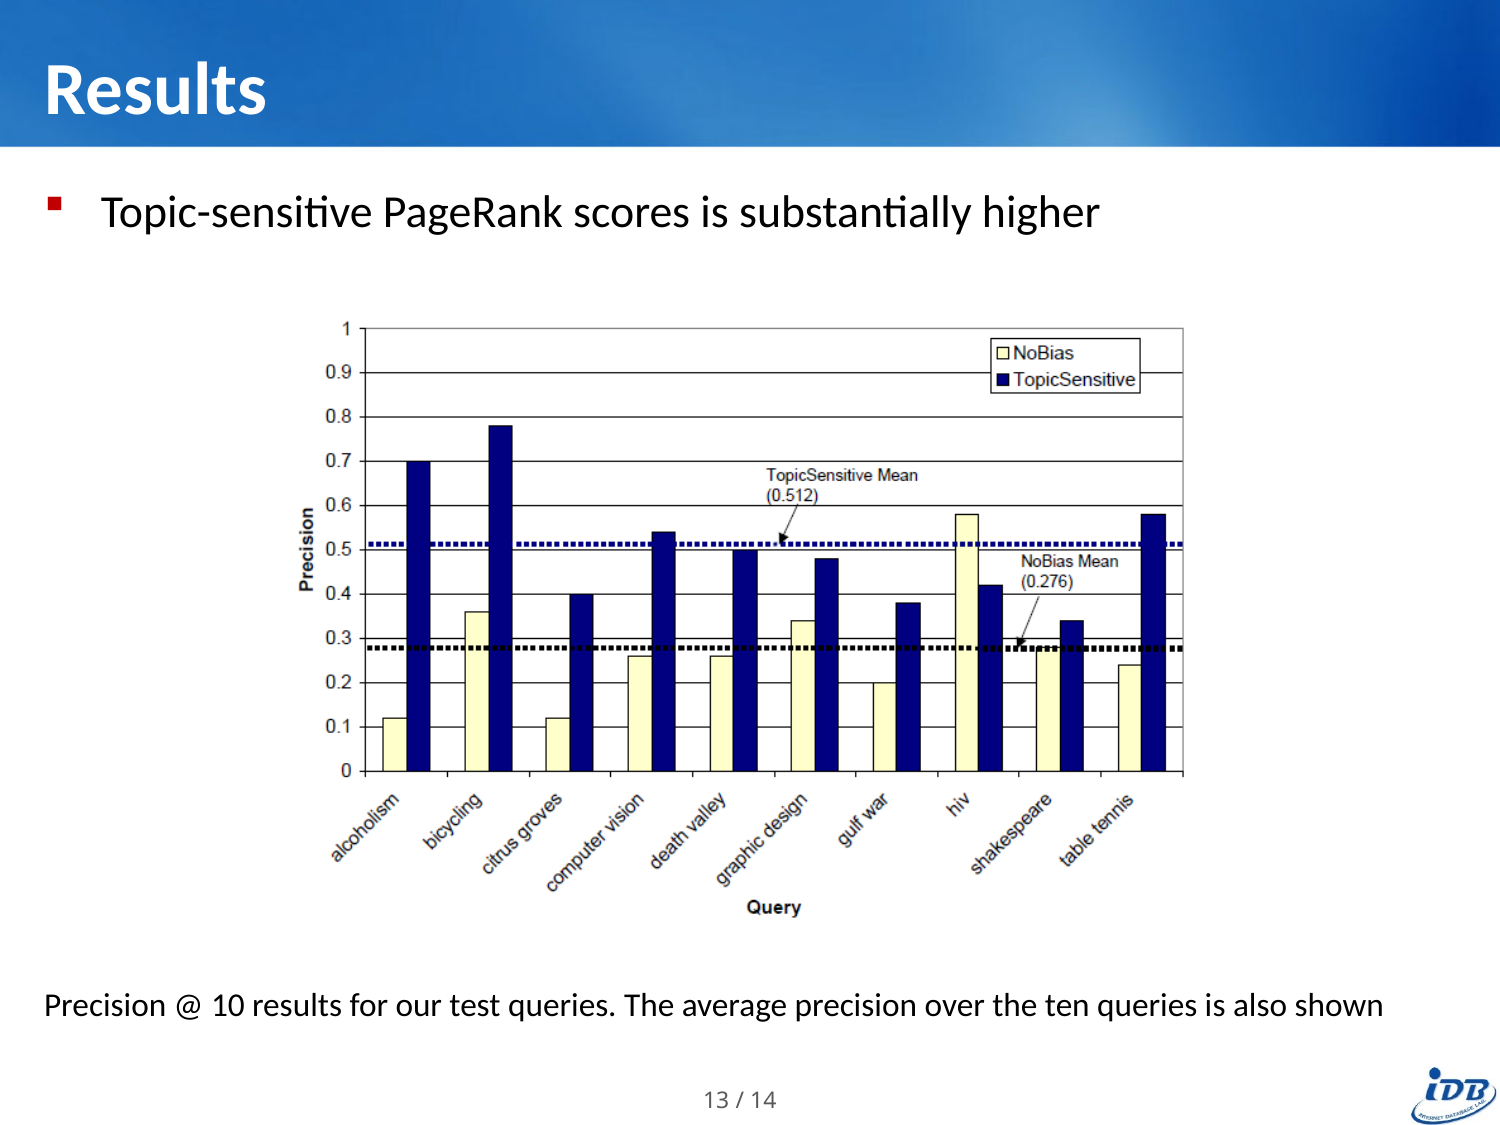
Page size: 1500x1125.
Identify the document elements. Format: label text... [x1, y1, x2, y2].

picture [0, 0, 1500, 1125]
title Results [29, 19, 1471, 149]
text_box Precision @ 10 results for our test queries. The average precision over the ten queries is also shown [29, 975, 1436, 1031]
list Topic-sensitive PageRank scores is substantially higher [29, 174, 1471, 1071]
